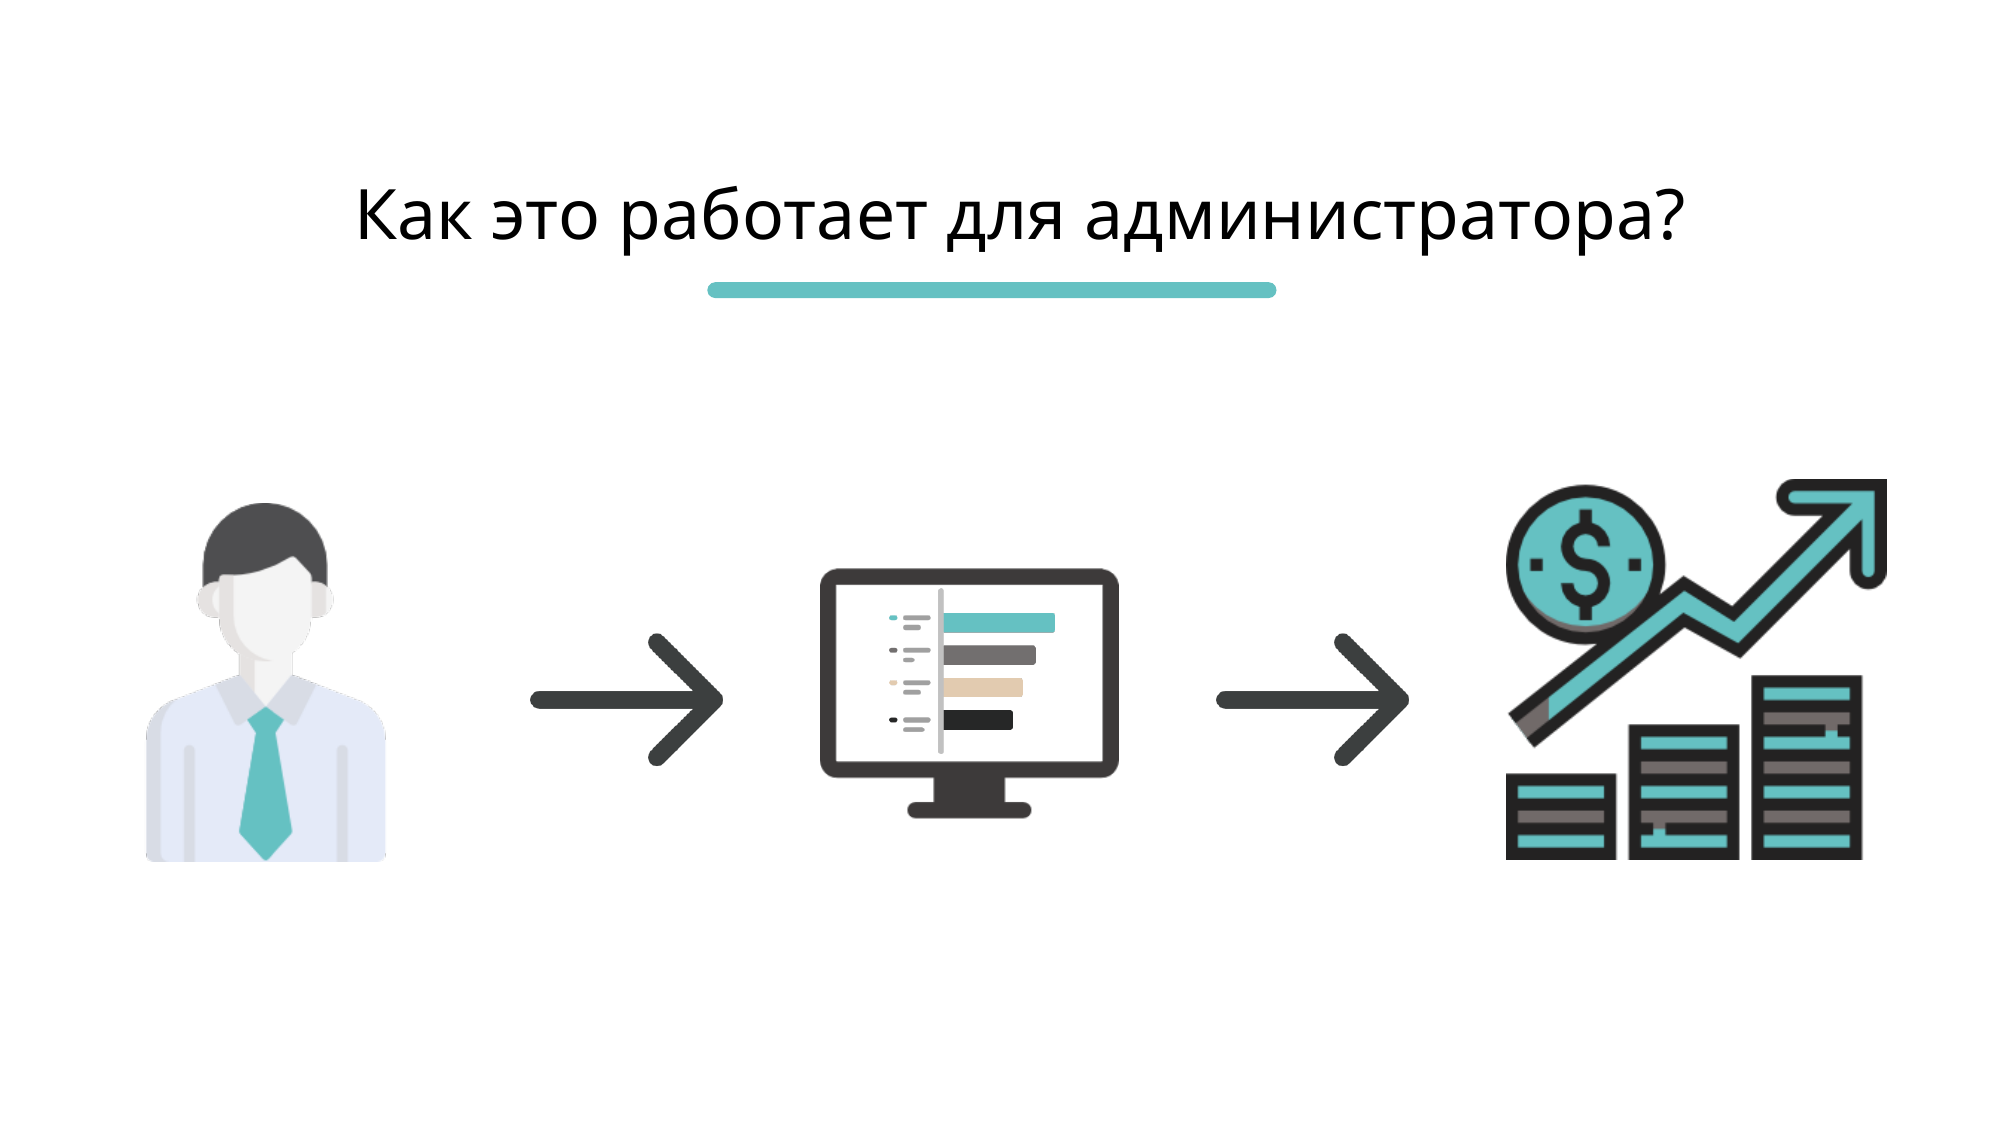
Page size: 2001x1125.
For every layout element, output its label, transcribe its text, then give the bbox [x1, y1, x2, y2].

picture [86, 503, 446, 862]
text_box [707, 282, 1277, 299]
picture [1505, 479, 1887, 860]
picture [530, 603, 723, 796]
title Как это работает для администратора? [339, 152, 1749, 283]
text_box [820, 544, 1119, 843]
picture [1216, 603, 1409, 796]
